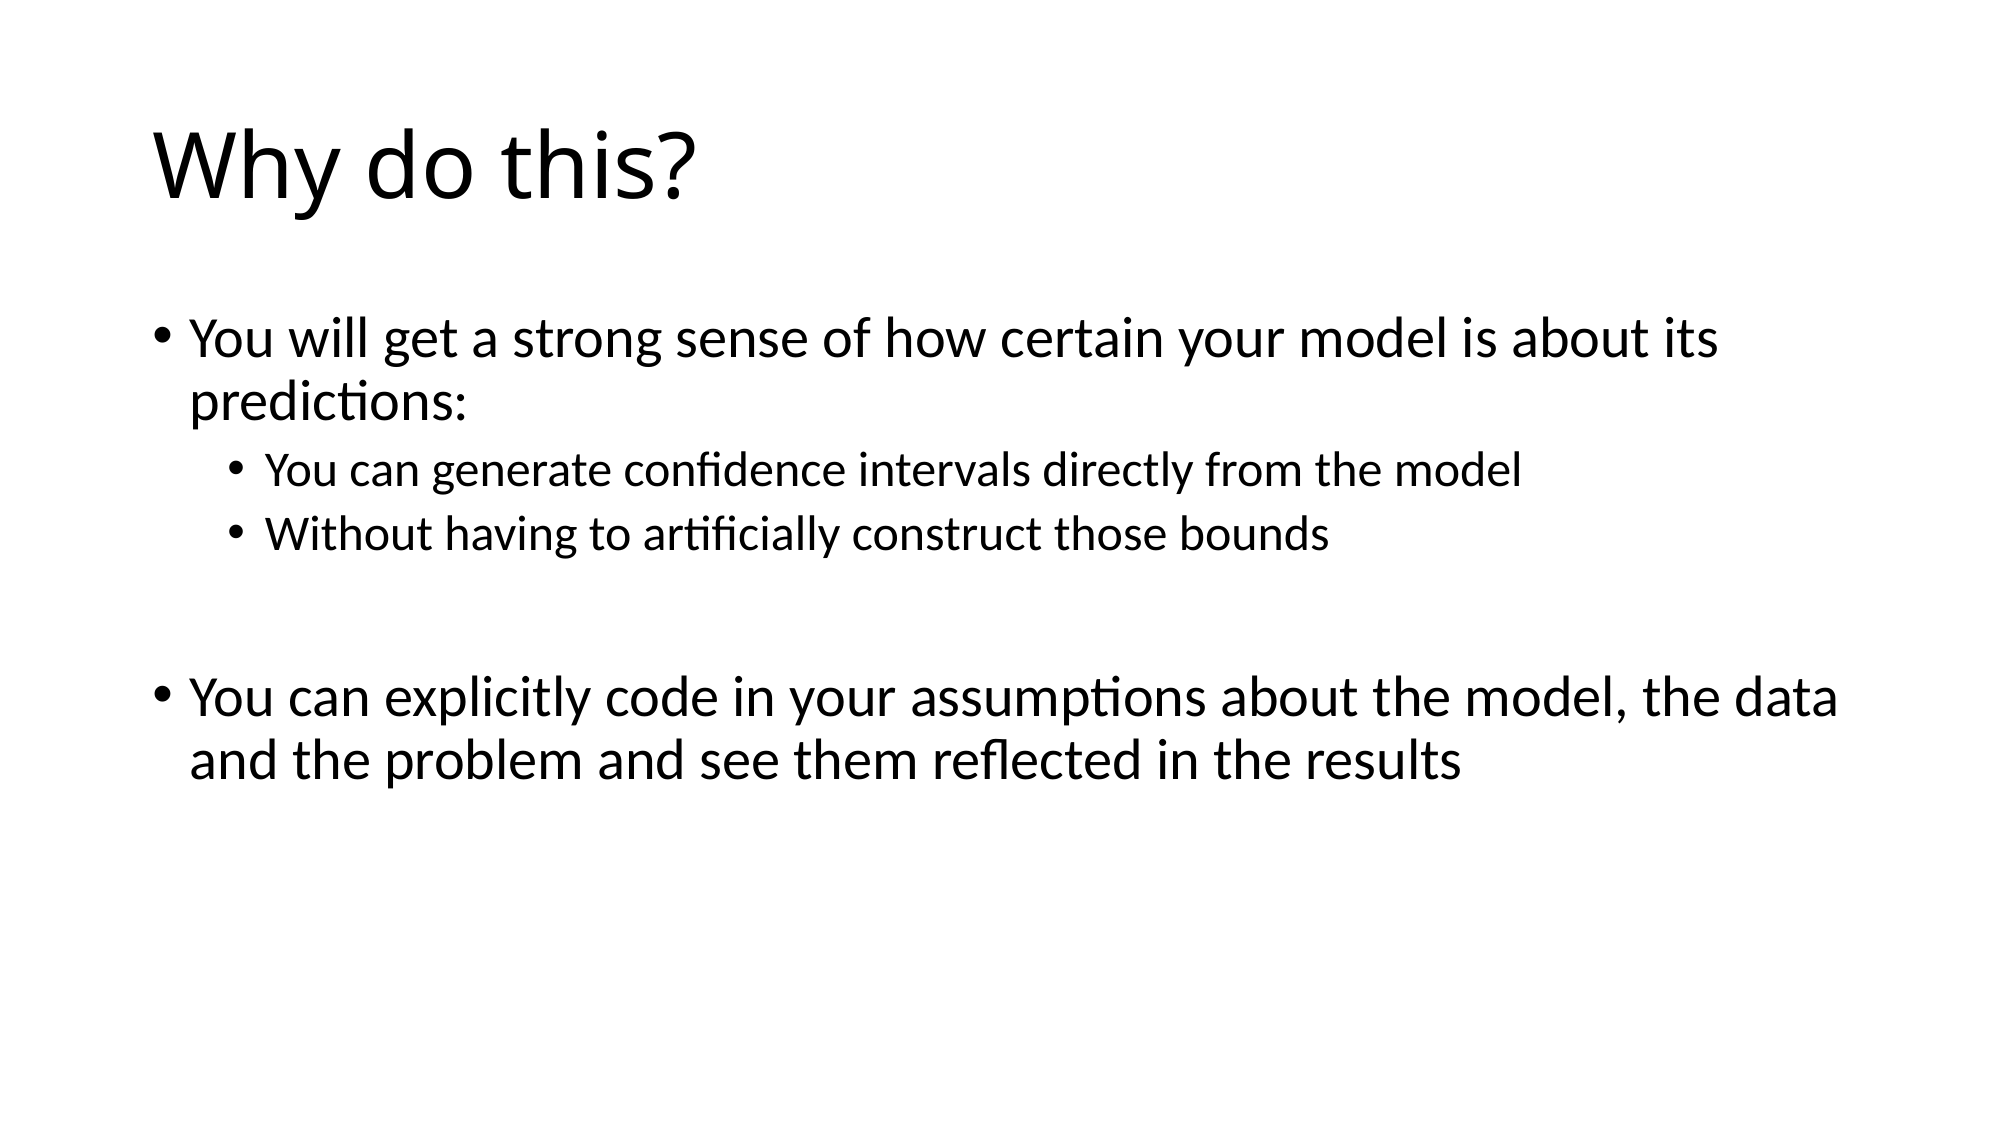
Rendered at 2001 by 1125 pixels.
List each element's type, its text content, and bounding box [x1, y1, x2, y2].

title Why do this? [137, 59, 1863, 278]
list You will get a strong sense of how certain your model is about its predictions: You can generate confidence intervals directly from the model Without having to artificially construct those bounds You can explicitly code in your assumptions about the model, the data and the problem and see them reflected in the results [137, 299, 1863, 1014]
